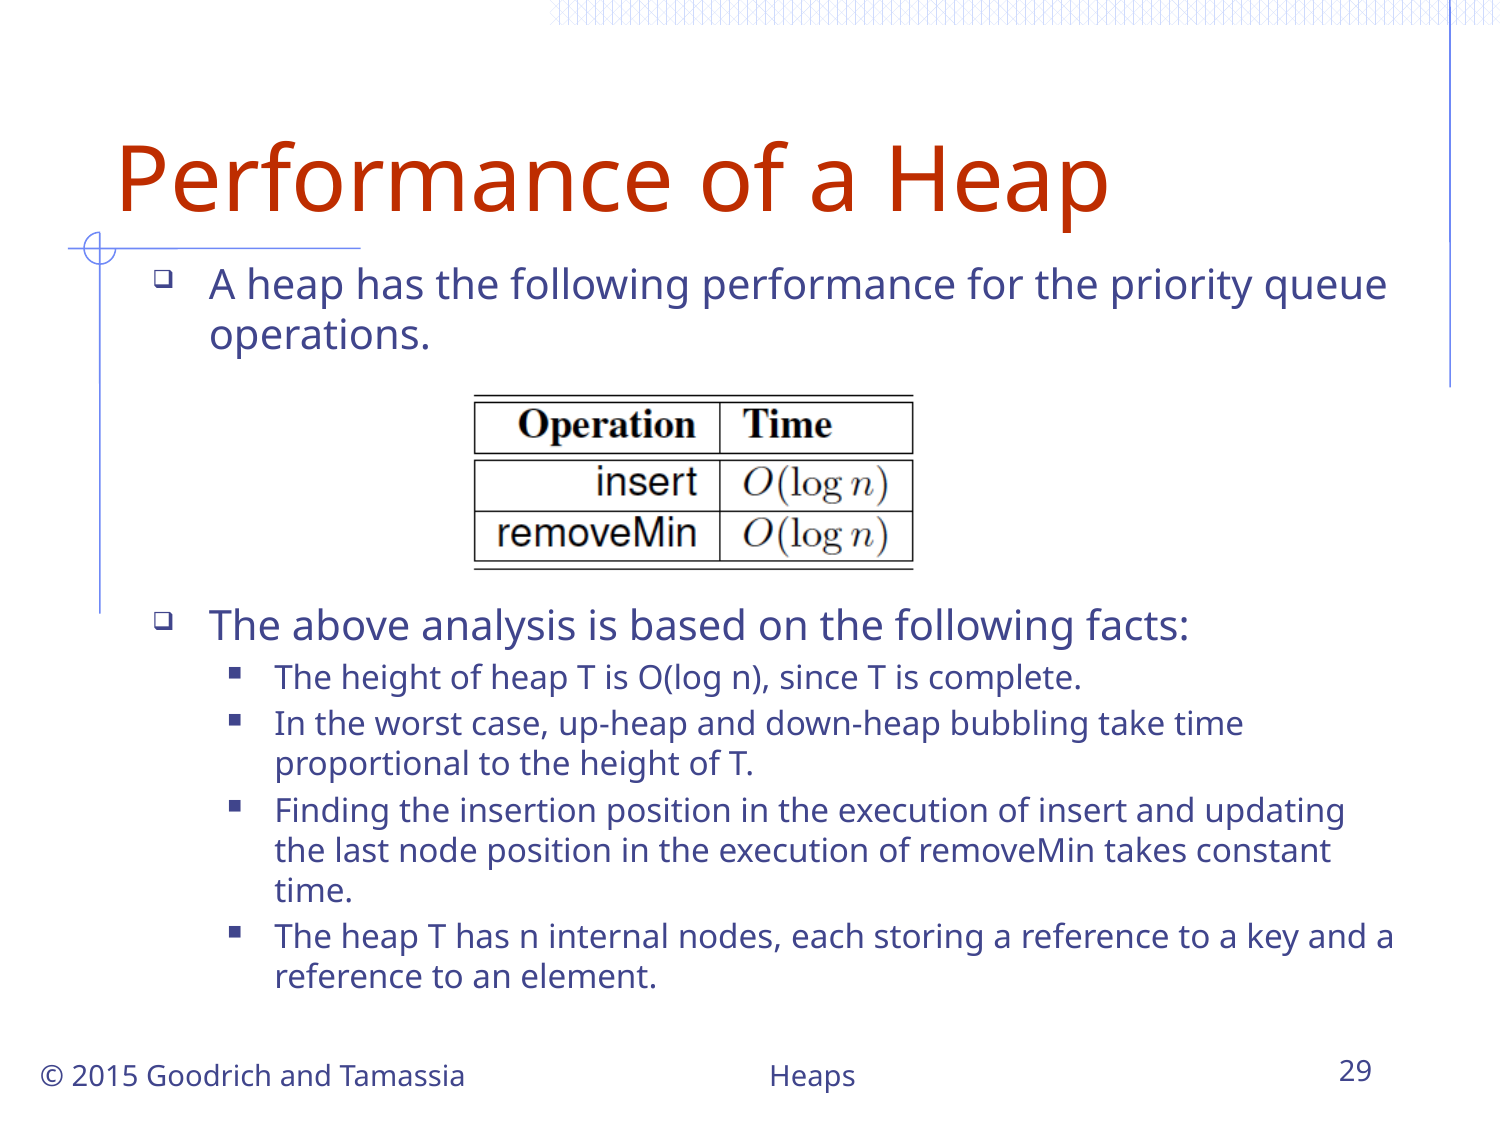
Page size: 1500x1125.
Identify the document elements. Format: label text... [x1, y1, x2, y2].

footer Heaps [574, 1024, 1051, 1101]
slide_number 29 [1074, 1024, 1388, 1101]
slide_number © 2015 Goodrich and Tamassia [24, 1024, 574, 1101]
list A heap has the following performance for the priority queue operations. The above analysis is based on the following facts: The height of heap T is O(log n), since T is complete. In the worst case, up-heap and down-heap bubbling take time proportional to the height of T. Finding the insertion position in the execution of insert and updating the last node position in the execution of removeMin takes constant time. The heap T has n internal nodes, each storing a reference to a key and a reference to an element. [137, 249, 1413, 988]
picture [437, 362, 949, 600]
title Performance of a Heap [99, 50, 1400, 238]
